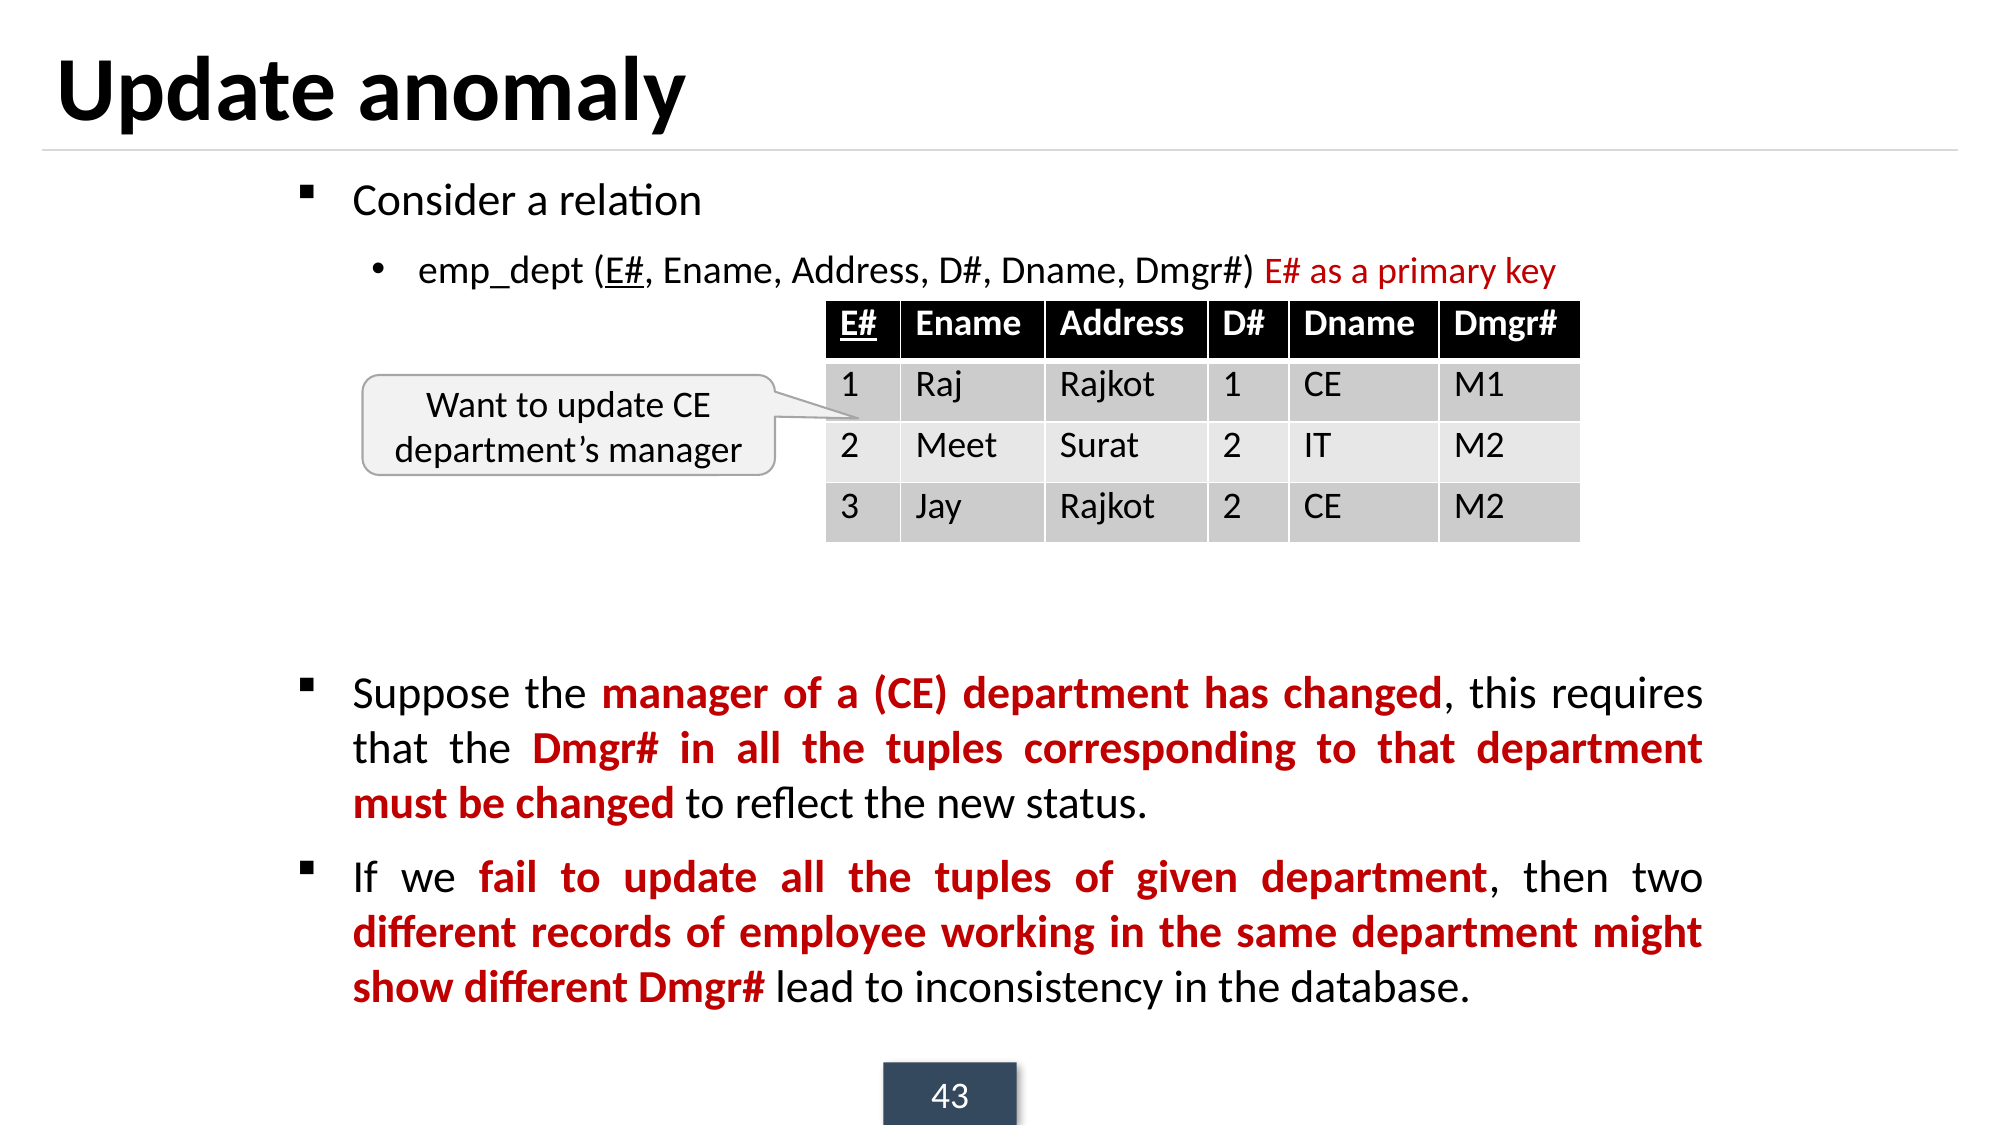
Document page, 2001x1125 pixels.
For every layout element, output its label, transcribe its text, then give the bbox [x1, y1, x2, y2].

table_header E# [826, 301, 900, 358]
table_cell Rajkot [1046, 483, 1207, 542]
table_cell CE [1290, 483, 1438, 542]
table_header Dname [1290, 301, 1438, 358]
table_cell 1 [826, 364, 900, 421]
table_cell 2 [826, 423, 900, 482]
table_header Dmgr# [1440, 301, 1580, 358]
table_cell Rajkot [1046, 364, 1207, 421]
table_cell Meet [901, 423, 1044, 482]
table_cell 3 [826, 483, 900, 542]
table_header Address [1046, 301, 1207, 358]
title Update anomaly [41, 17, 1959, 150]
table_cell Raj [901, 364, 1044, 421]
table_cell Surat [1046, 423, 1207, 482]
table_cell 2 [1209, 423, 1288, 482]
table_cell Jay [901, 483, 1044, 542]
text_box Want to update CE department’s manager [360, 372, 861, 478]
table_header Ename [901, 301, 1044, 358]
table_cell IT [1290, 423, 1438, 482]
list Consider a relation emp_dept (E#, Ename, Address, D#, Dname, Dmgr#) E# as a primary key Suppose the manager of a (CE) department has changed, this requires that the Dmgr# in all the tuples corresponding to that department must be changed to reflect the new status. If we fail to update all the tuples of given department, then two different records of employee working in the same department might show different Dmgr# lead to inconsistency in the database. [281, 162, 1719, 1063]
table_cell M2 [1440, 483, 1580, 542]
table_cell M2 [1440, 423, 1580, 482]
table_cell 2 [1209, 483, 1288, 542]
table_header D# [1209, 301, 1288, 358]
table_cell CE [1290, 364, 1438, 421]
table_cell 1 [1209, 364, 1288, 421]
table_cell M1 [1440, 364, 1580, 421]
